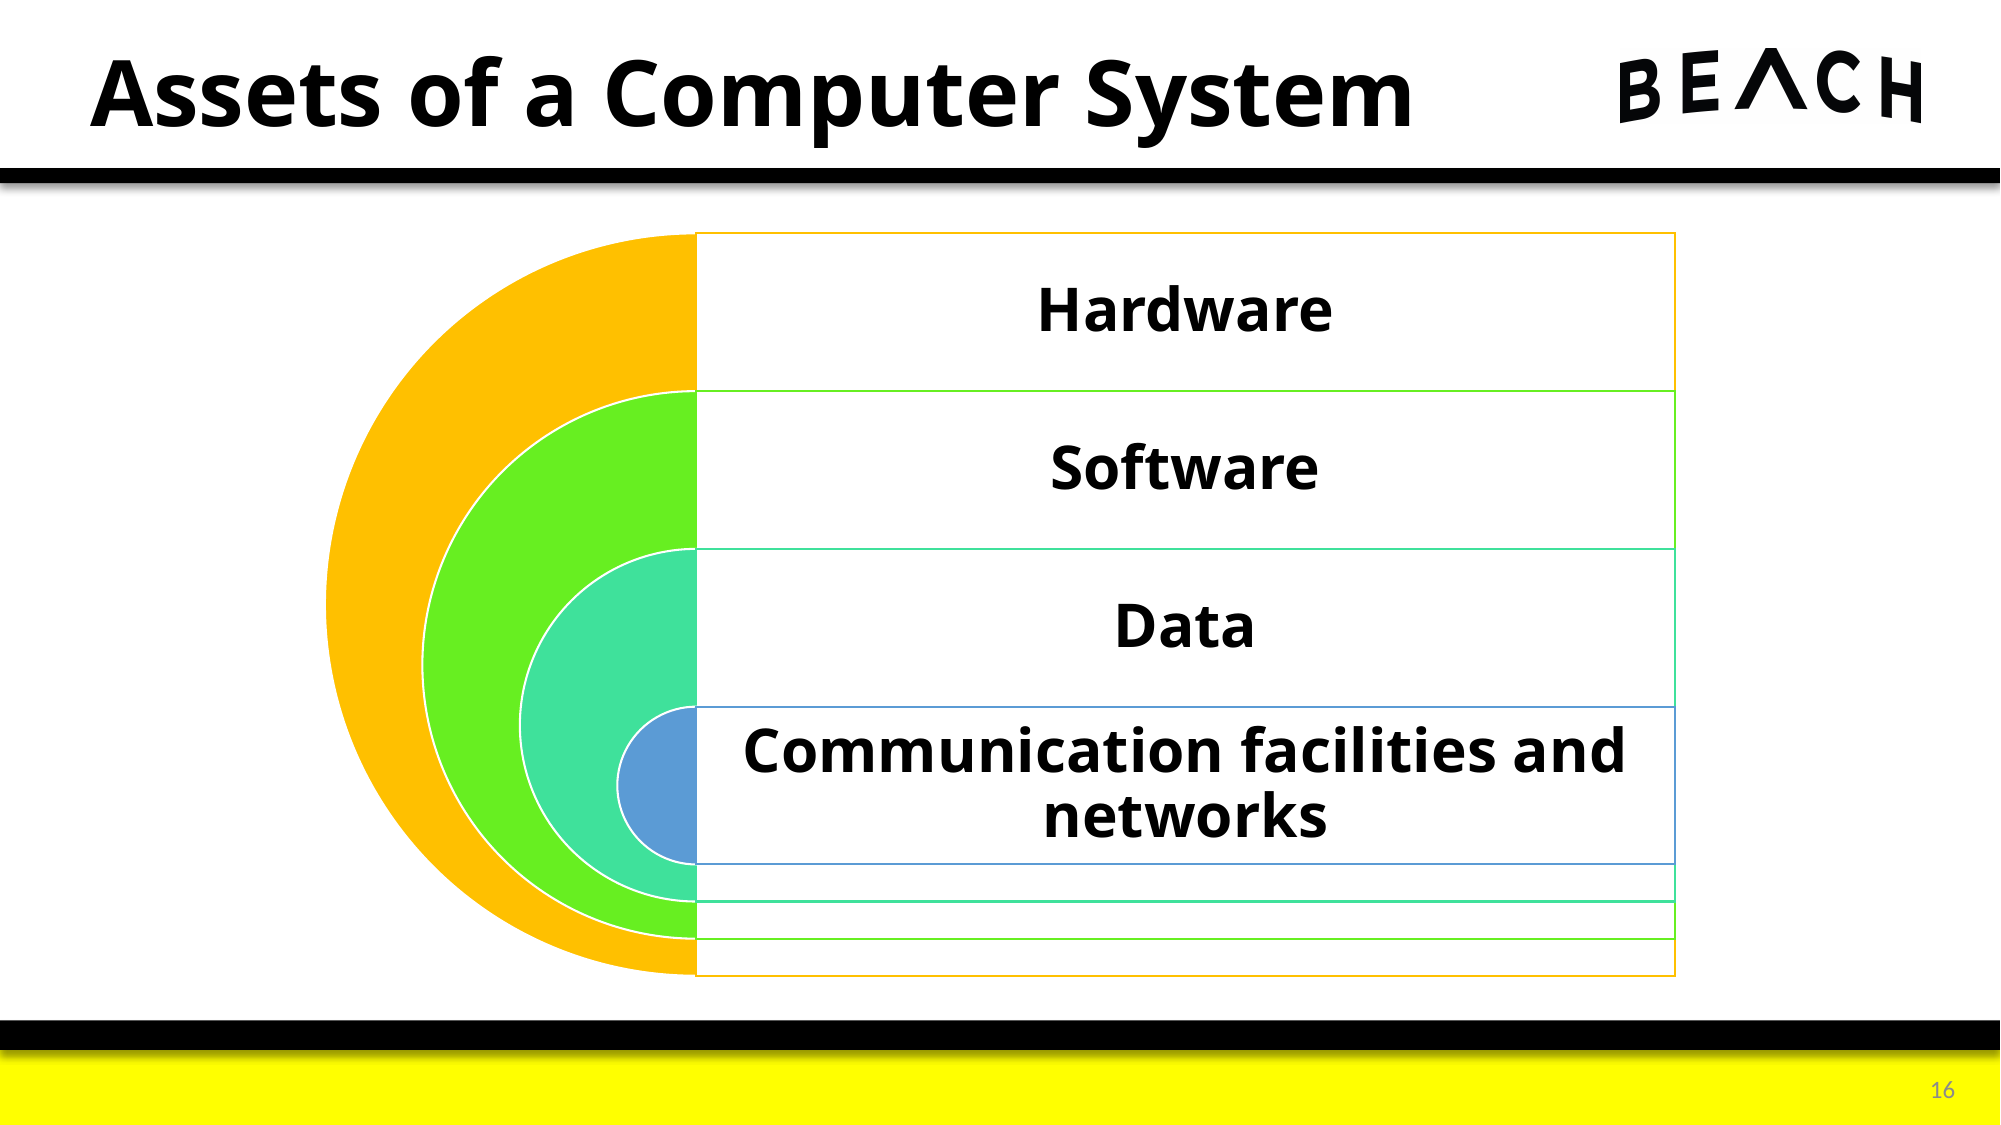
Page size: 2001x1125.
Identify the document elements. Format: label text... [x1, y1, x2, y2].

title Assets of a Computer System [75, 13, 1527, 182]
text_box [0, 1020, 2000, 1125]
text_box [0, 167, 2000, 184]
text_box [324, 233, 1675, 976]
picture [1620, 48, 1921, 124]
